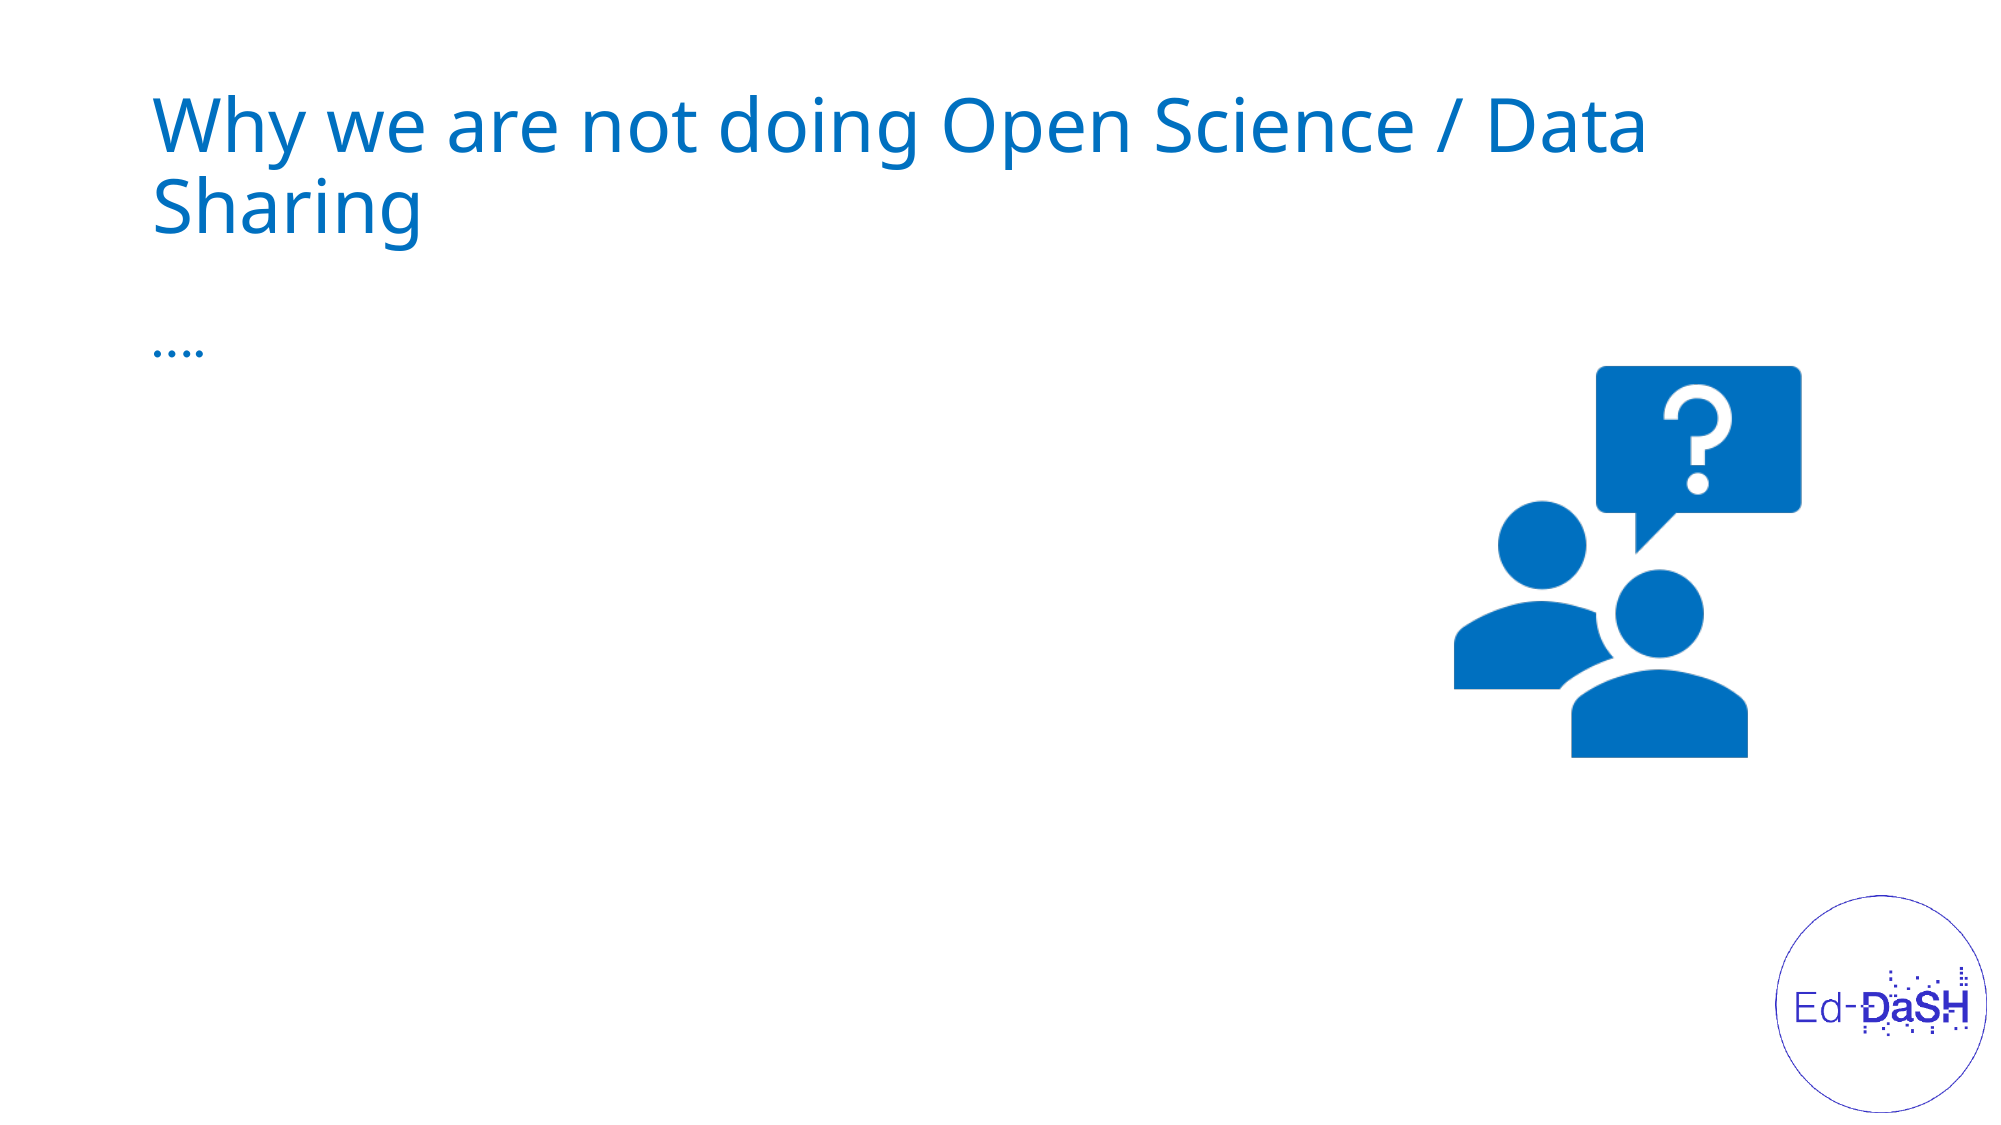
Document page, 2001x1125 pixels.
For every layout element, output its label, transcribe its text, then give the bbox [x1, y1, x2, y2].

picture [1775, 895, 1987, 1113]
picture [1393, 327, 1863, 797]
title Why we are not doing Open Science / Data Sharing [137, 59, 1863, 278]
list …. [137, 299, 1863, 1014]
